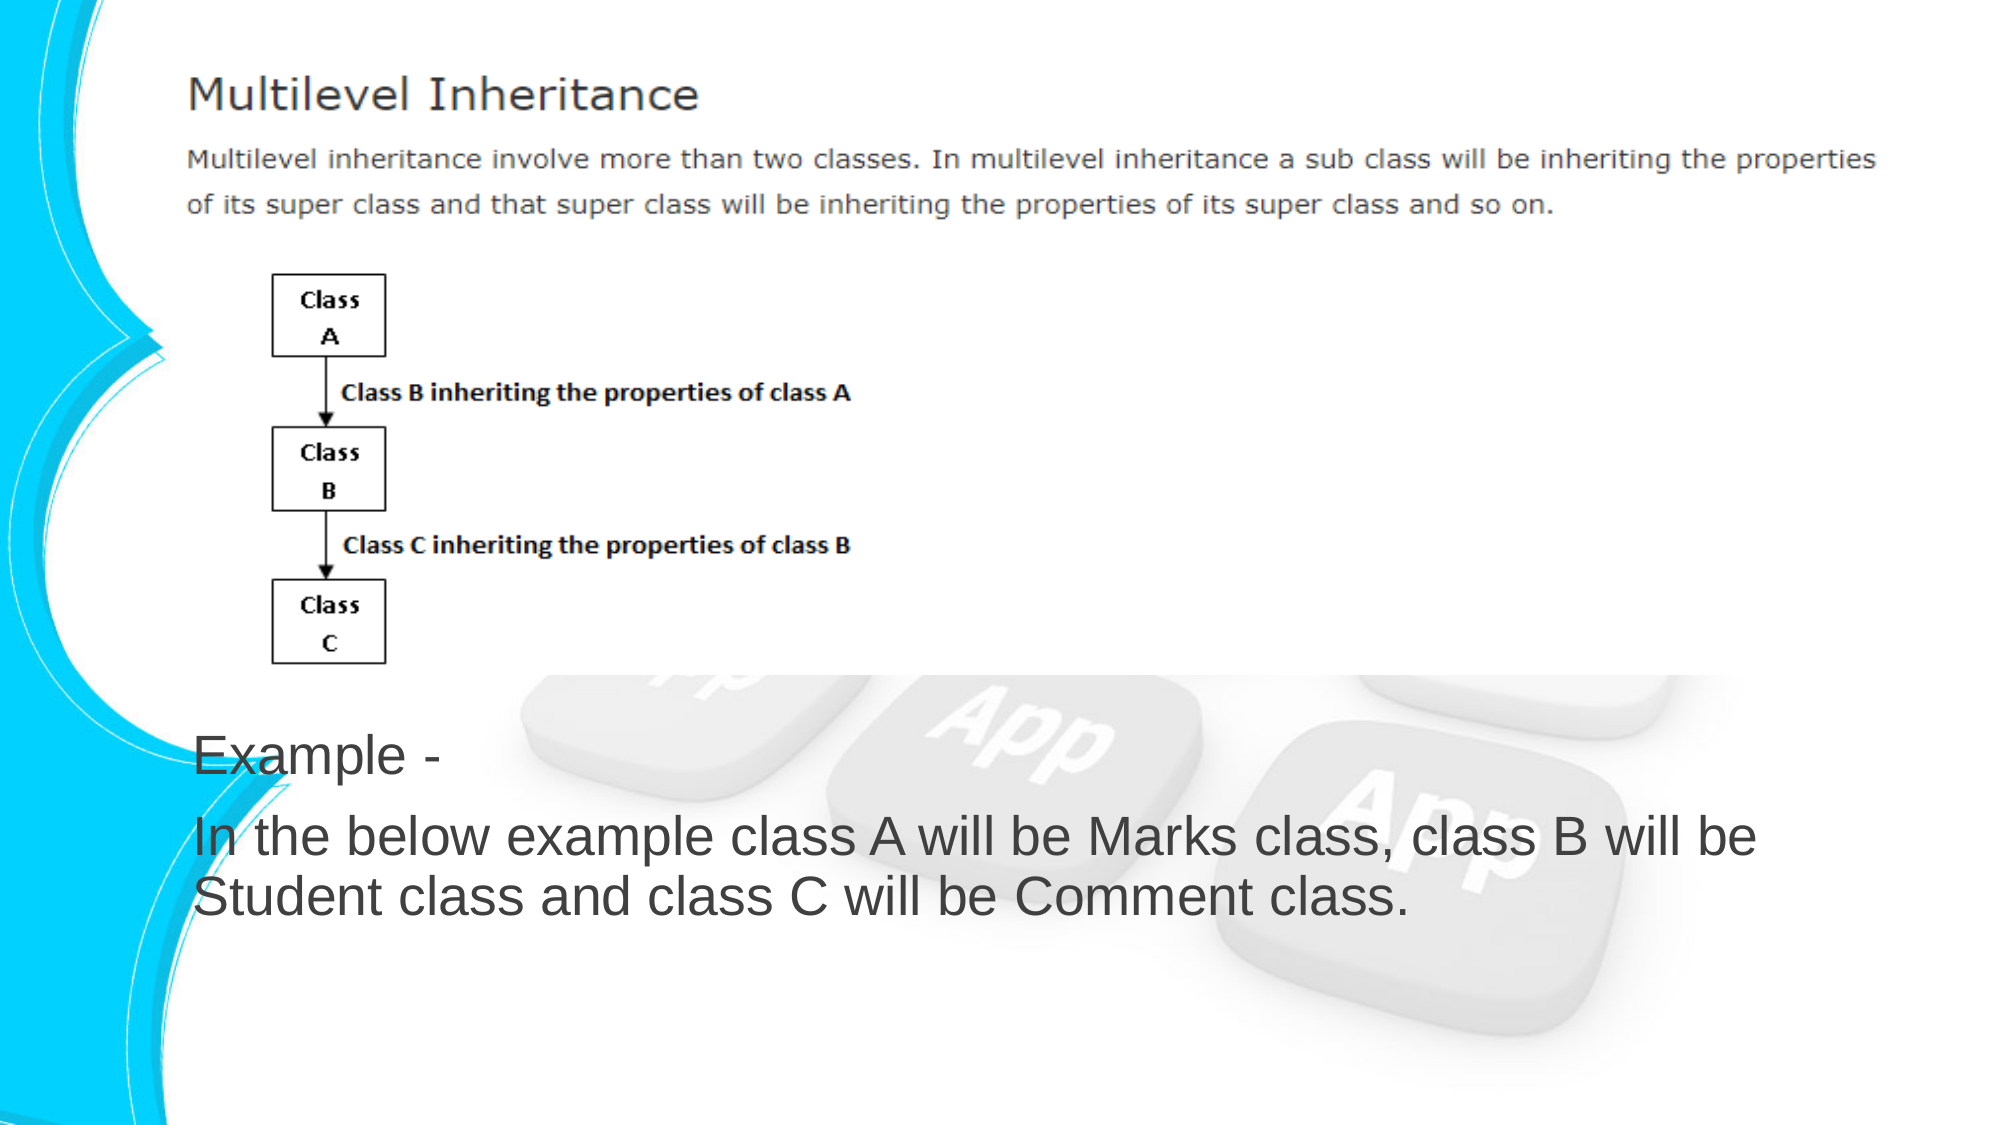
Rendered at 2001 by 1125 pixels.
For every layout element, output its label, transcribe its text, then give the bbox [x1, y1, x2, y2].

list Example - In the below example class A will be Marks class, class B will be Student class and class C will be Comment class. [177, 66, 1899, 1072]
picture [0, 1118, 15, 1125]
picture [0, 0, 2001, 1125]
picture [73, 52, 77, 62]
